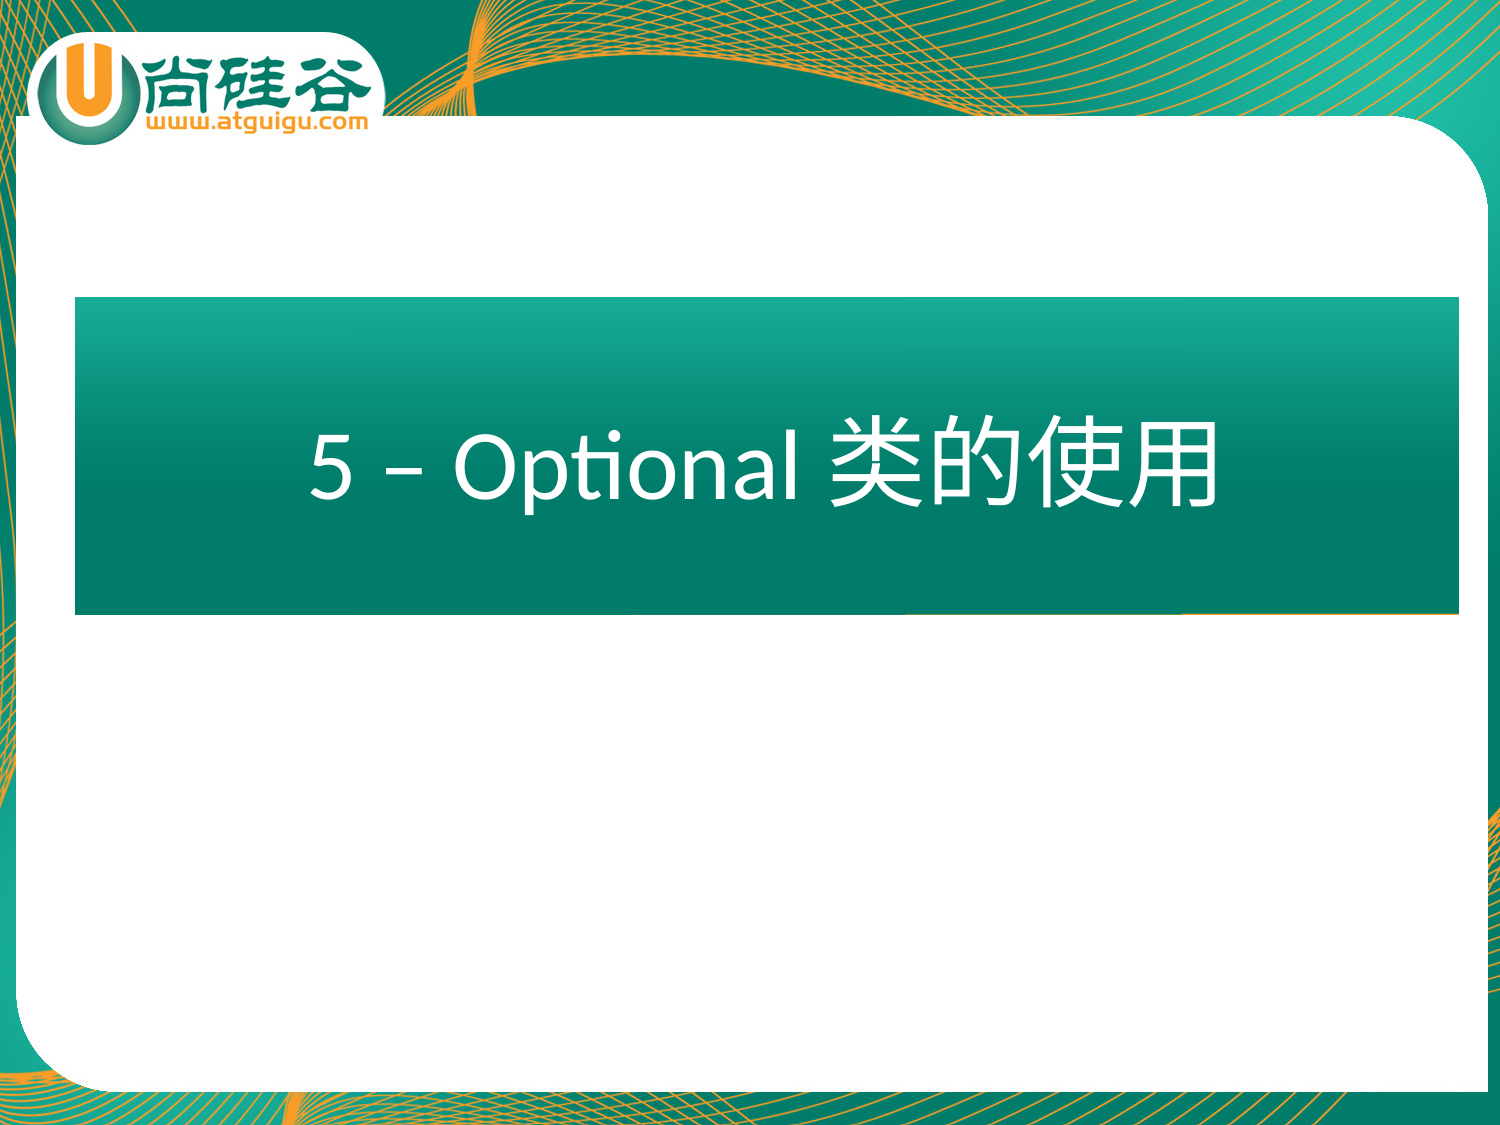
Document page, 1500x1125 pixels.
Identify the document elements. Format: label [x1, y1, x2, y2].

picture [0, 0, 1500, 1125]
list [75, 297, 1459, 615]
